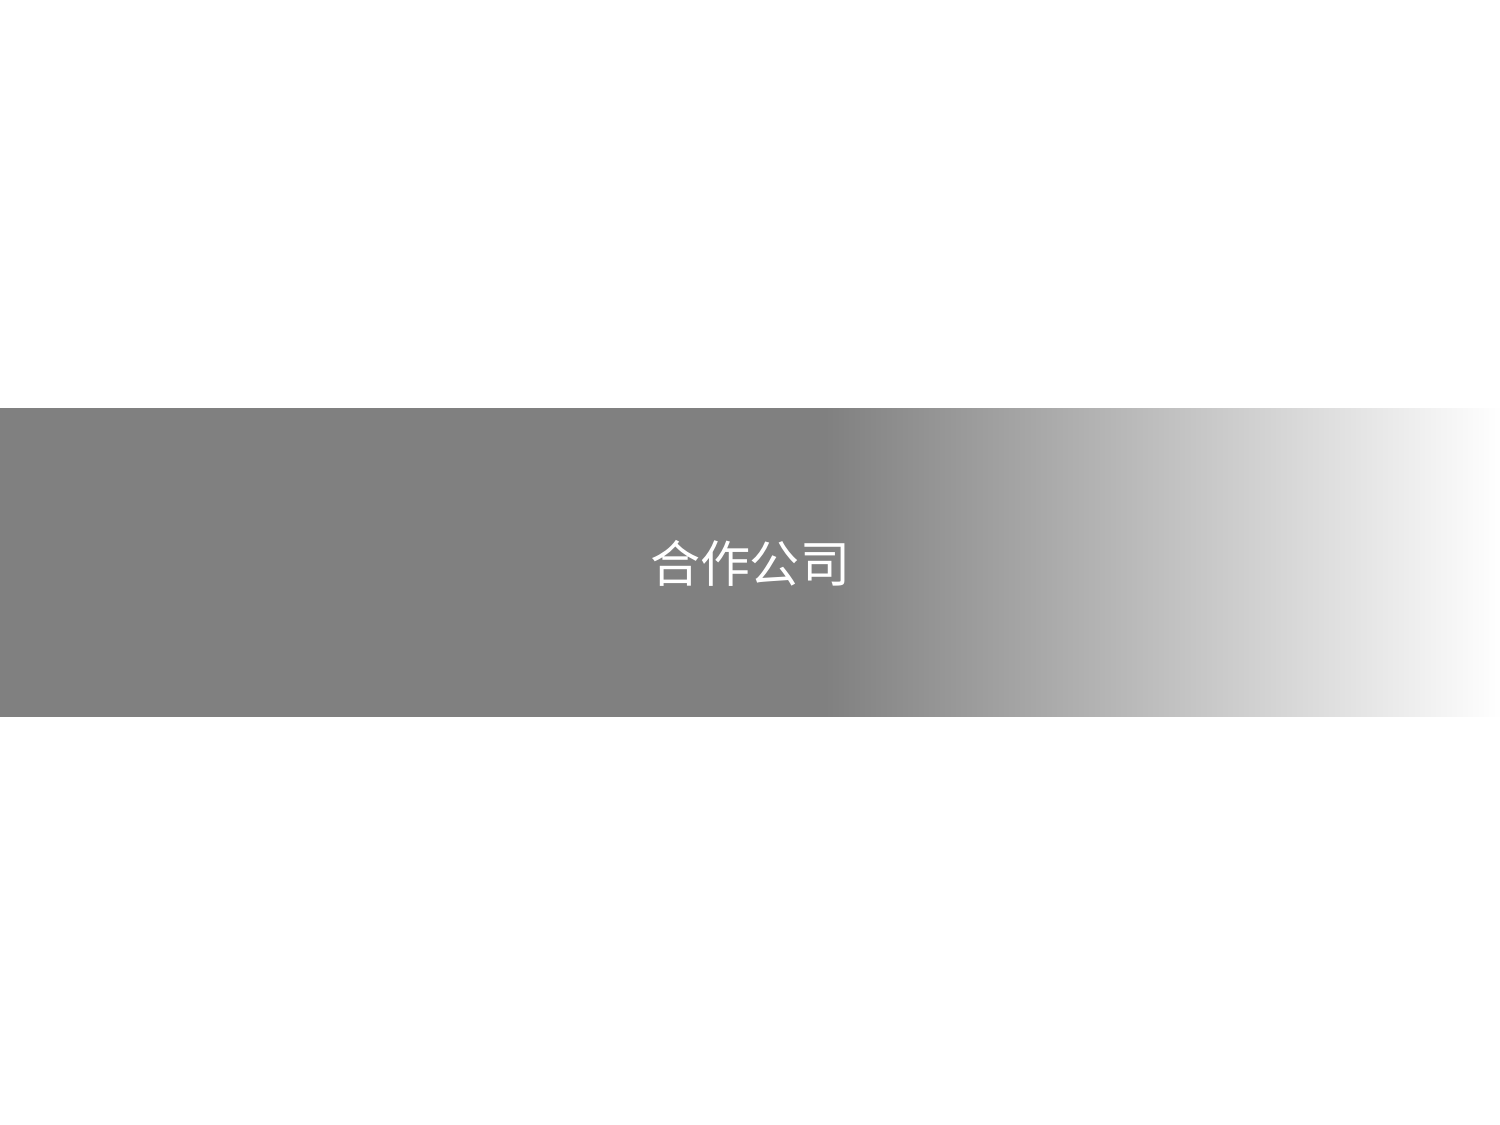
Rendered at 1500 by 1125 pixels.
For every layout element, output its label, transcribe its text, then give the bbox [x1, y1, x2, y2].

text_box 合作公司 [0, 407, 1500, 718]
